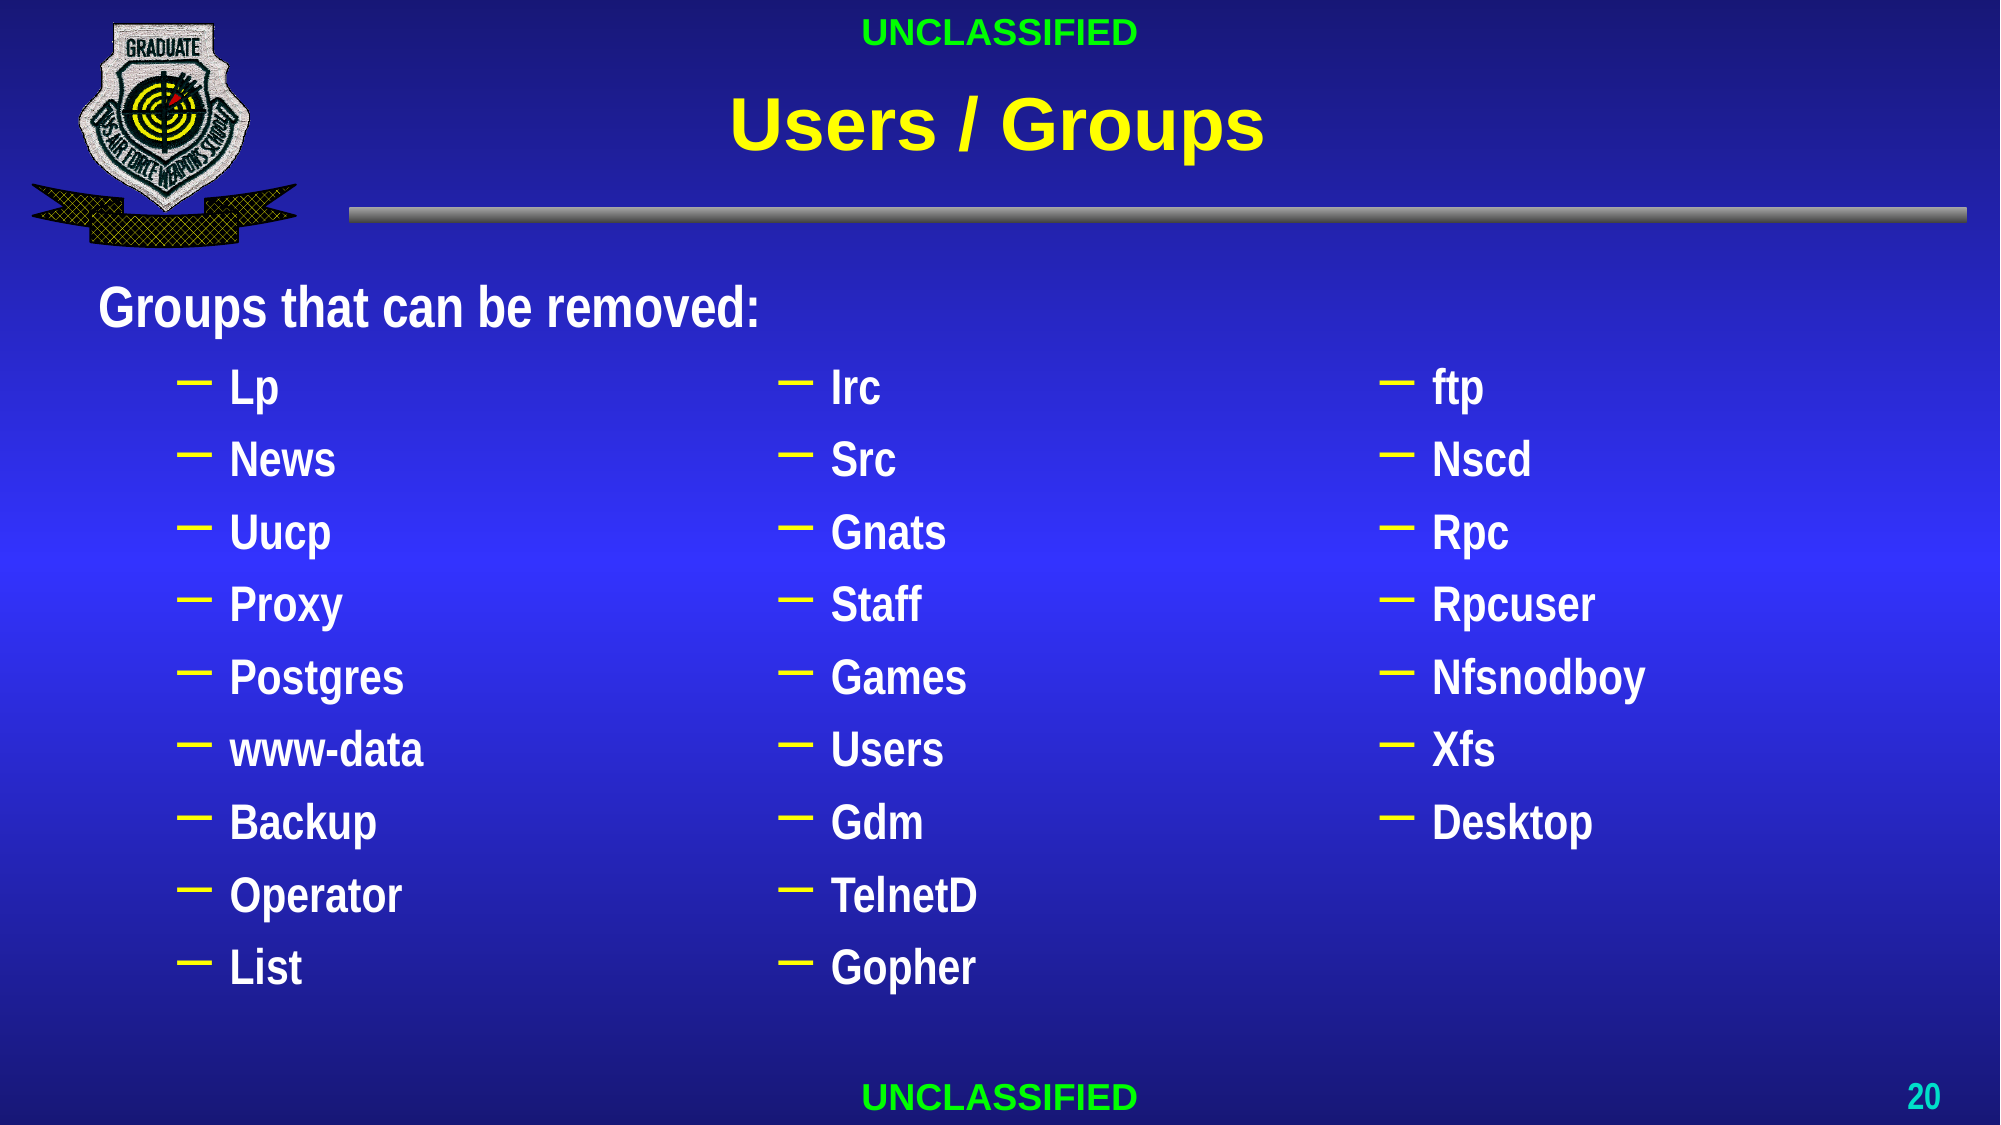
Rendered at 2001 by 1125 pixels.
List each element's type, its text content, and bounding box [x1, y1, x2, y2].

text_box Lp News Uucp Proxy Postgres www-data Backup Operator List Irc Src Gnats Staff Games Users Gdm TelnetD Gopher ftp Nscd Rpc Rpcuser Nfsnodboy Xfs Desktop [108, 347, 1942, 1125]
list Groups that can be removed: [82, 261, 1918, 1049]
title Users / Groups [348, 32, 1648, 221]
picture [75, 18, 254, 214]
